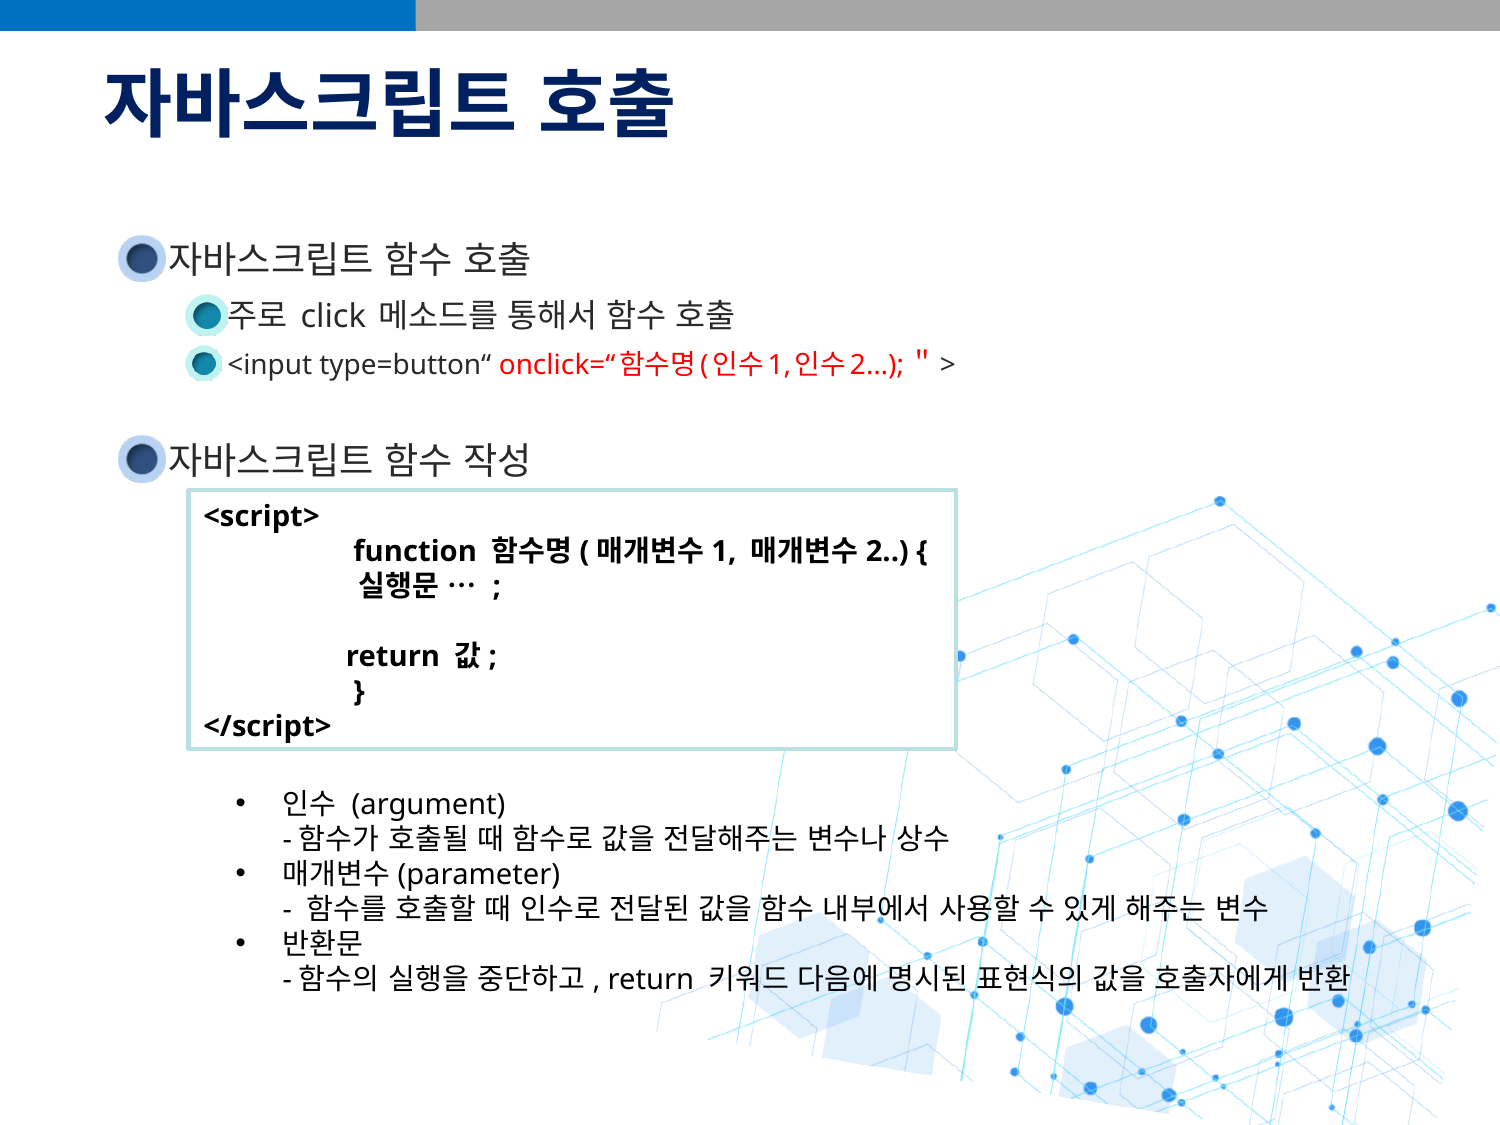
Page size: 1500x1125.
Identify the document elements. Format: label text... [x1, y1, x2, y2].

list 자바스크립트 함수 호출 주로 click 메소드를 통해서 함수 호출 <input type=button“ onclick=“함수명(인수1,인수2…);＂> 자바스크립트 함수 작성 [102, 219, 1398, 492]
picture [185, 294, 228, 336]
picture [118, 435, 166, 483]
text_box <script> function 함수명(매개변수1, 매개변수2..) { 실행문 … ; return 값; } </script> [186, 488, 958, 751]
picture [550, 475, 1500, 1125]
picture [118, 235, 166, 282]
text_box 인수 (argument) -함수가 호출될 때 함수로 값을 전달해주는 변수나 상수 매개변수(parameter) - 함수를 호출할 때 인수로 전달된 값을 함수 내부에서 사용할 수 있게 해주는 변수 반환문 -함수의 실행을 중단하고, return 키워드 다음에 명시된 표현식의 값을 호출자에게 반환 [220, 777, 1368, 1003]
picture [185, 345, 222, 381]
title 자바스크립트 호출 [88, 48, 1412, 155]
